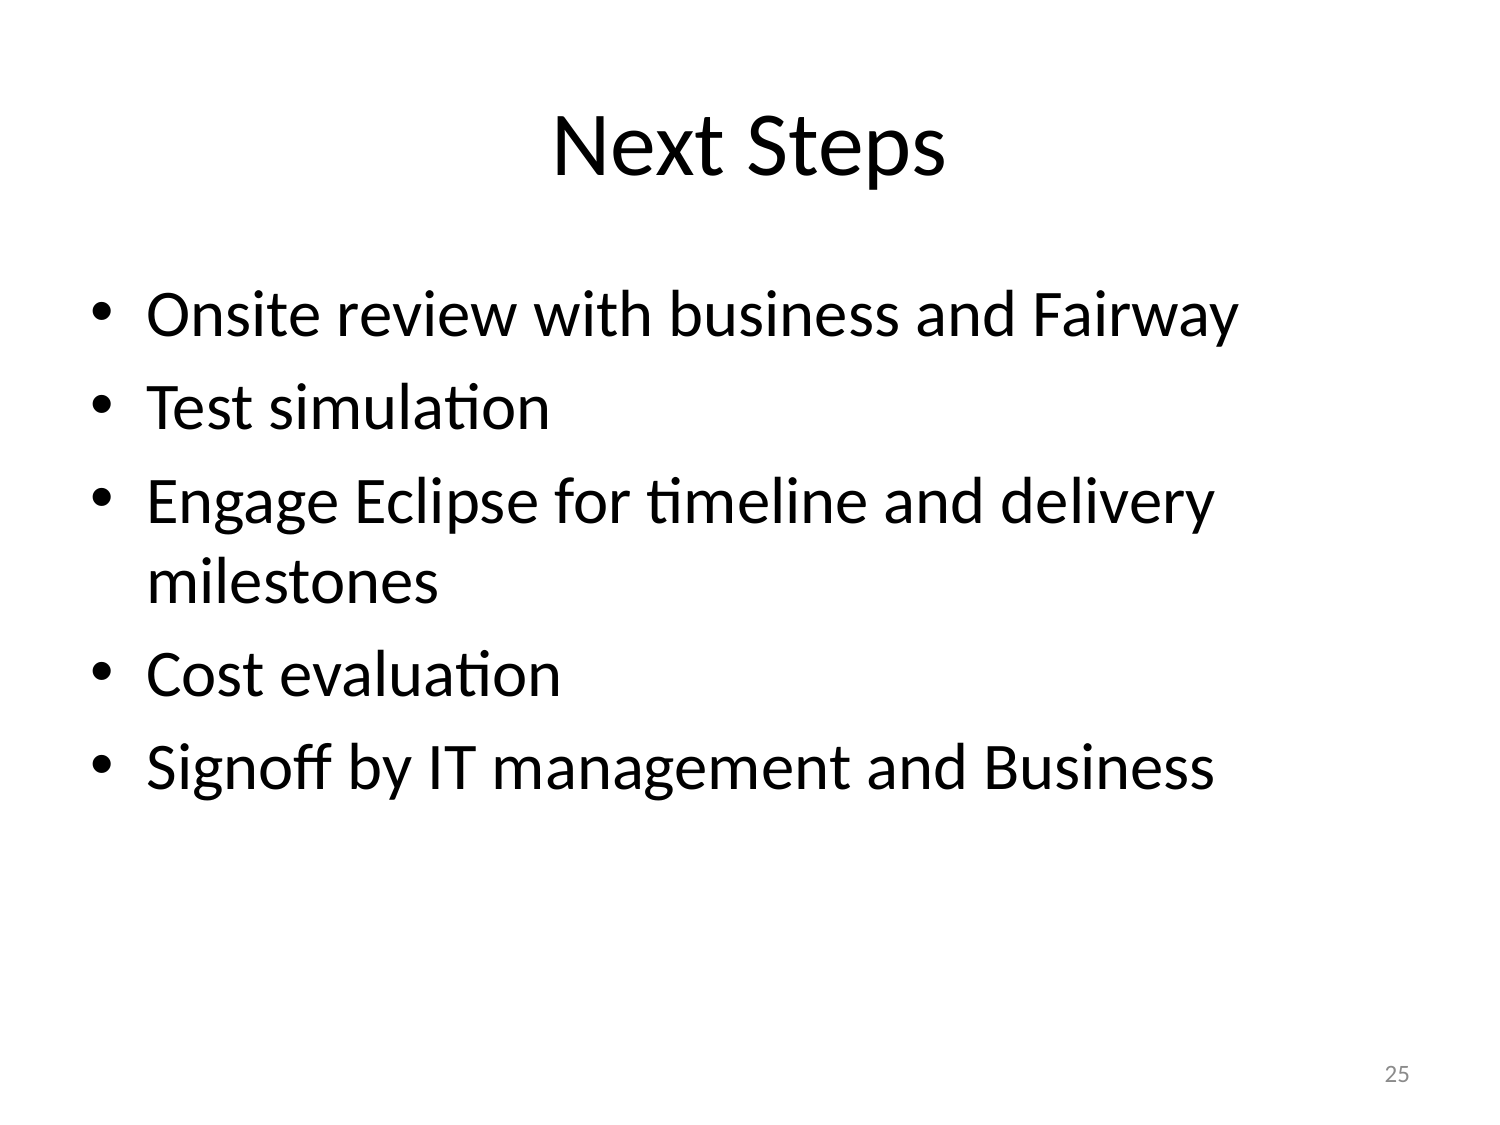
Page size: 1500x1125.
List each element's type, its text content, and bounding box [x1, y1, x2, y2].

list Onsite review with business and Fairway Test simulation Engage Eclipse for timeline and delivery milestones Cost evaluation Signoff by IT management and Business [75, 262, 1425, 1005]
title Next Steps [75, 45, 1425, 233]
slide_number 25 [1074, 1042, 1425, 1103]
